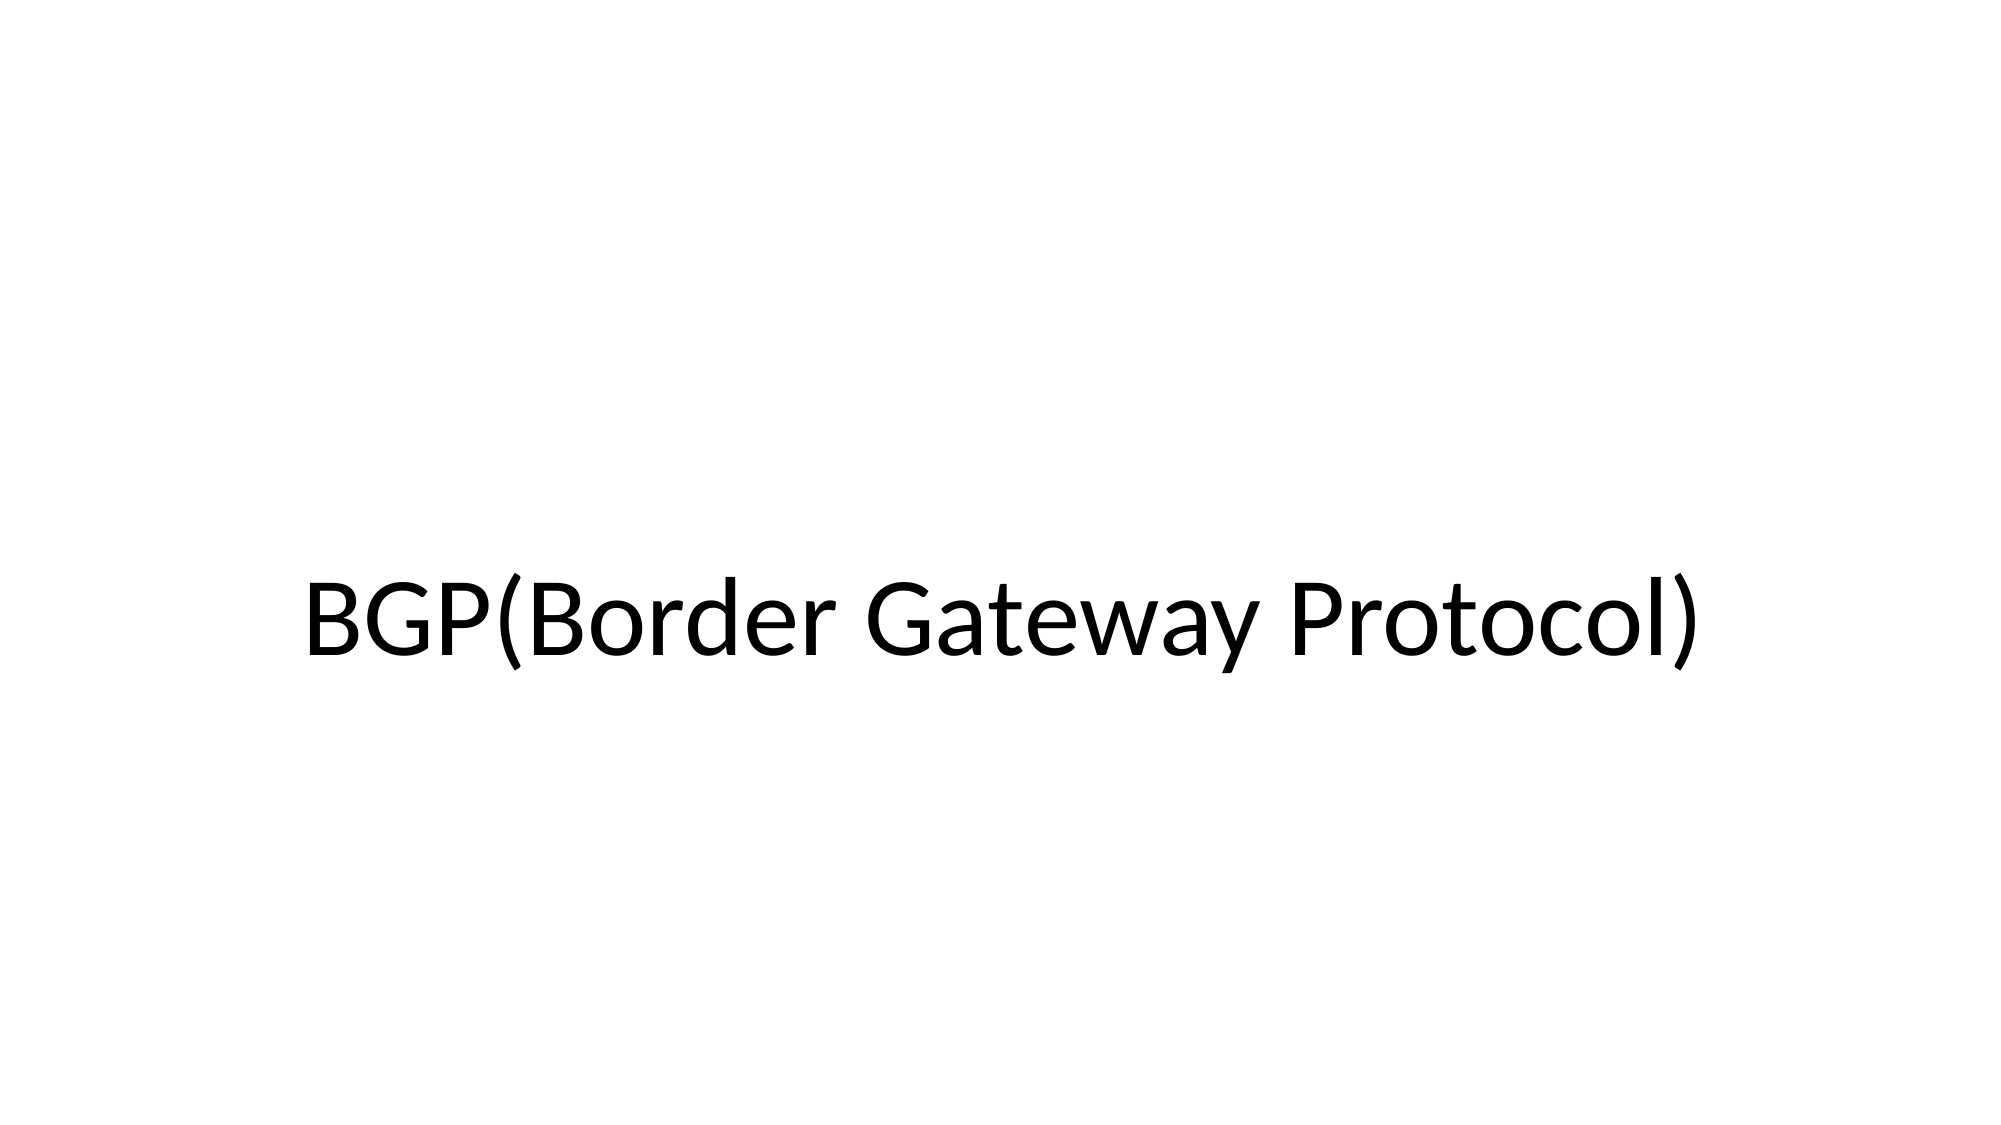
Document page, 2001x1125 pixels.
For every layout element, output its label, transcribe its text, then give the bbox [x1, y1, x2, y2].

list BGP(Border Gateway Protocol) [137, 299, 1863, 1014]
